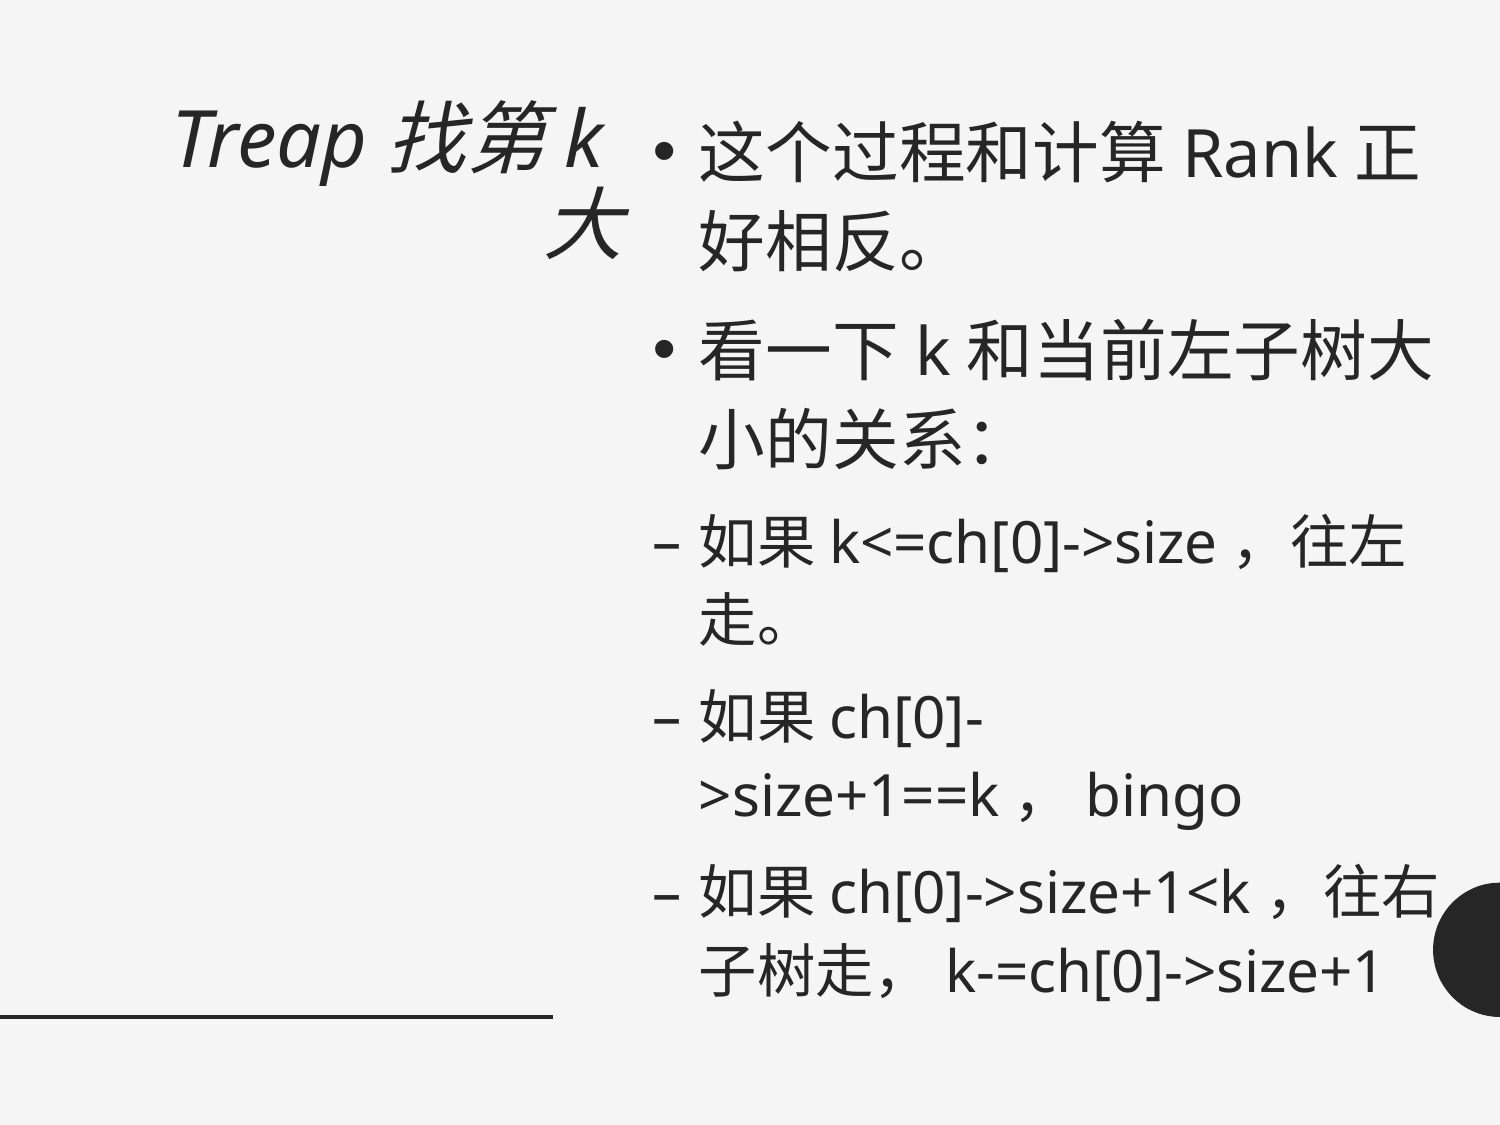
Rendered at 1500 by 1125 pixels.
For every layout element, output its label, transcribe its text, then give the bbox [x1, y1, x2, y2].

list 这个过程和计算Rank正好相反。 看一下k和当前左子树大小的关系： 如果k<=ch[0]->size，往左走。 如果ch[0]->size+1==k，bingo 如果ch[0]->size+1<k，往右子树走，k-=ch[0]->size+1 [637, 93, 1480, 1022]
title Treap找第k大 [93, 91, 638, 905]
